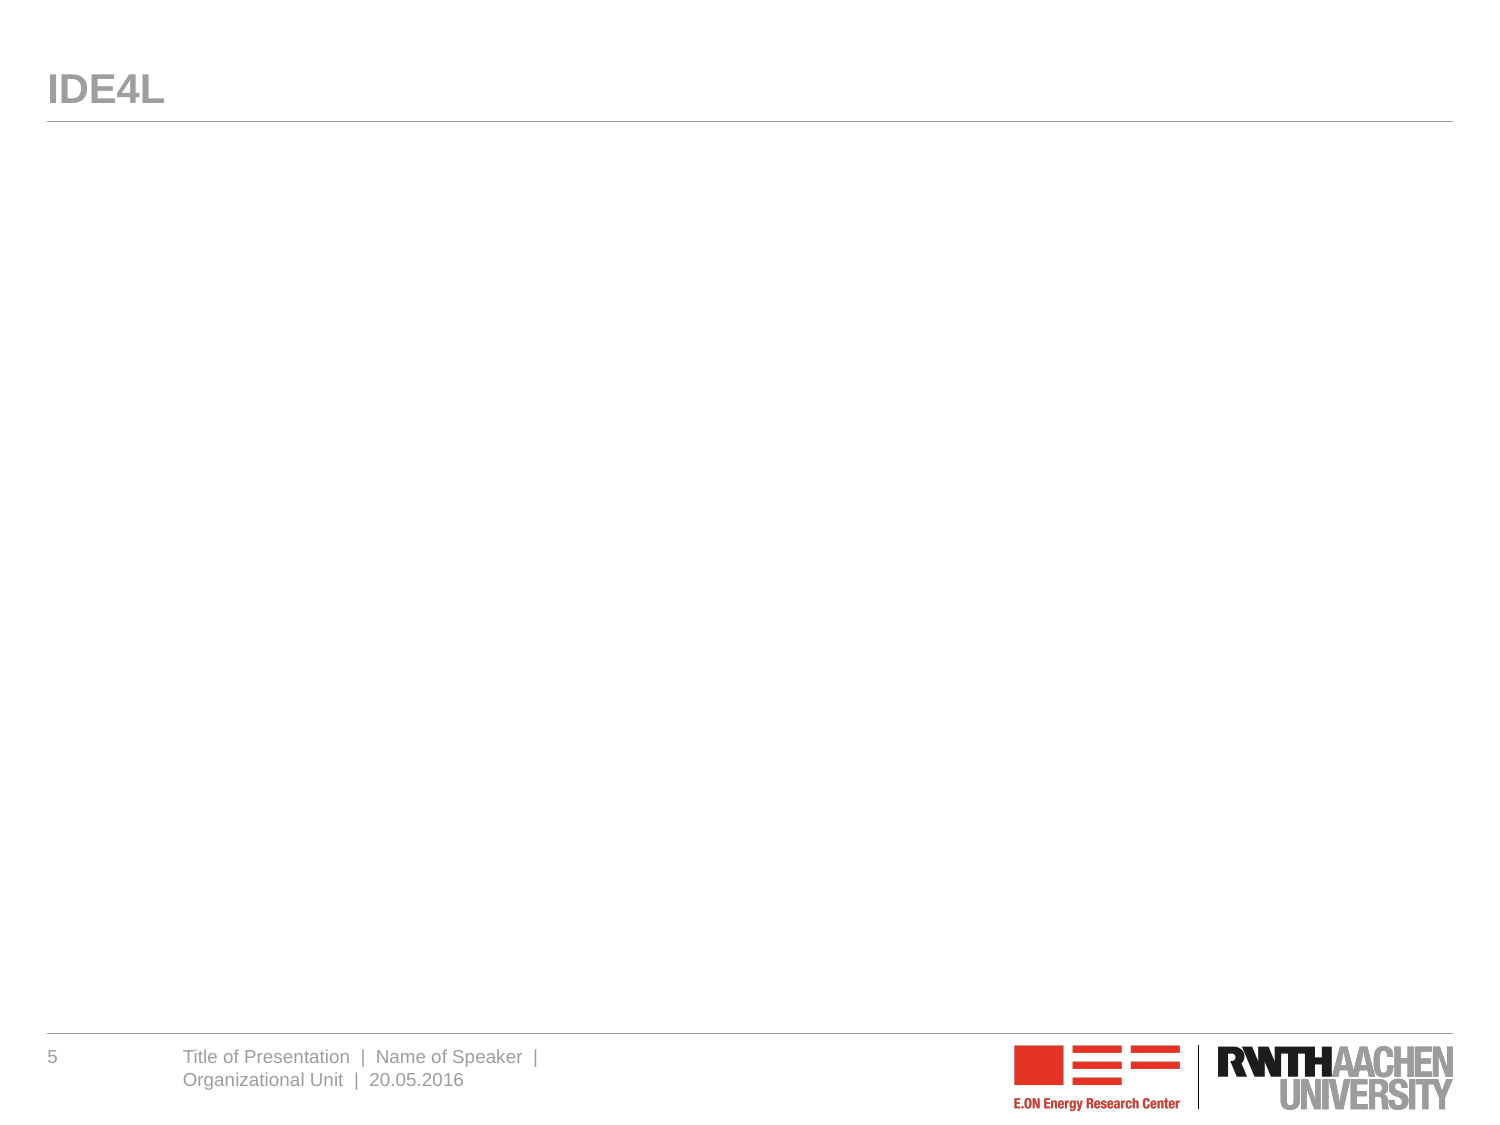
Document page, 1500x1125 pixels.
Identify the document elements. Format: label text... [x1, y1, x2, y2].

picture [1013, 1045, 1180, 1112]
picture [1218, 1046, 1453, 1111]
title IDE4L [47, 23, 1453, 113]
